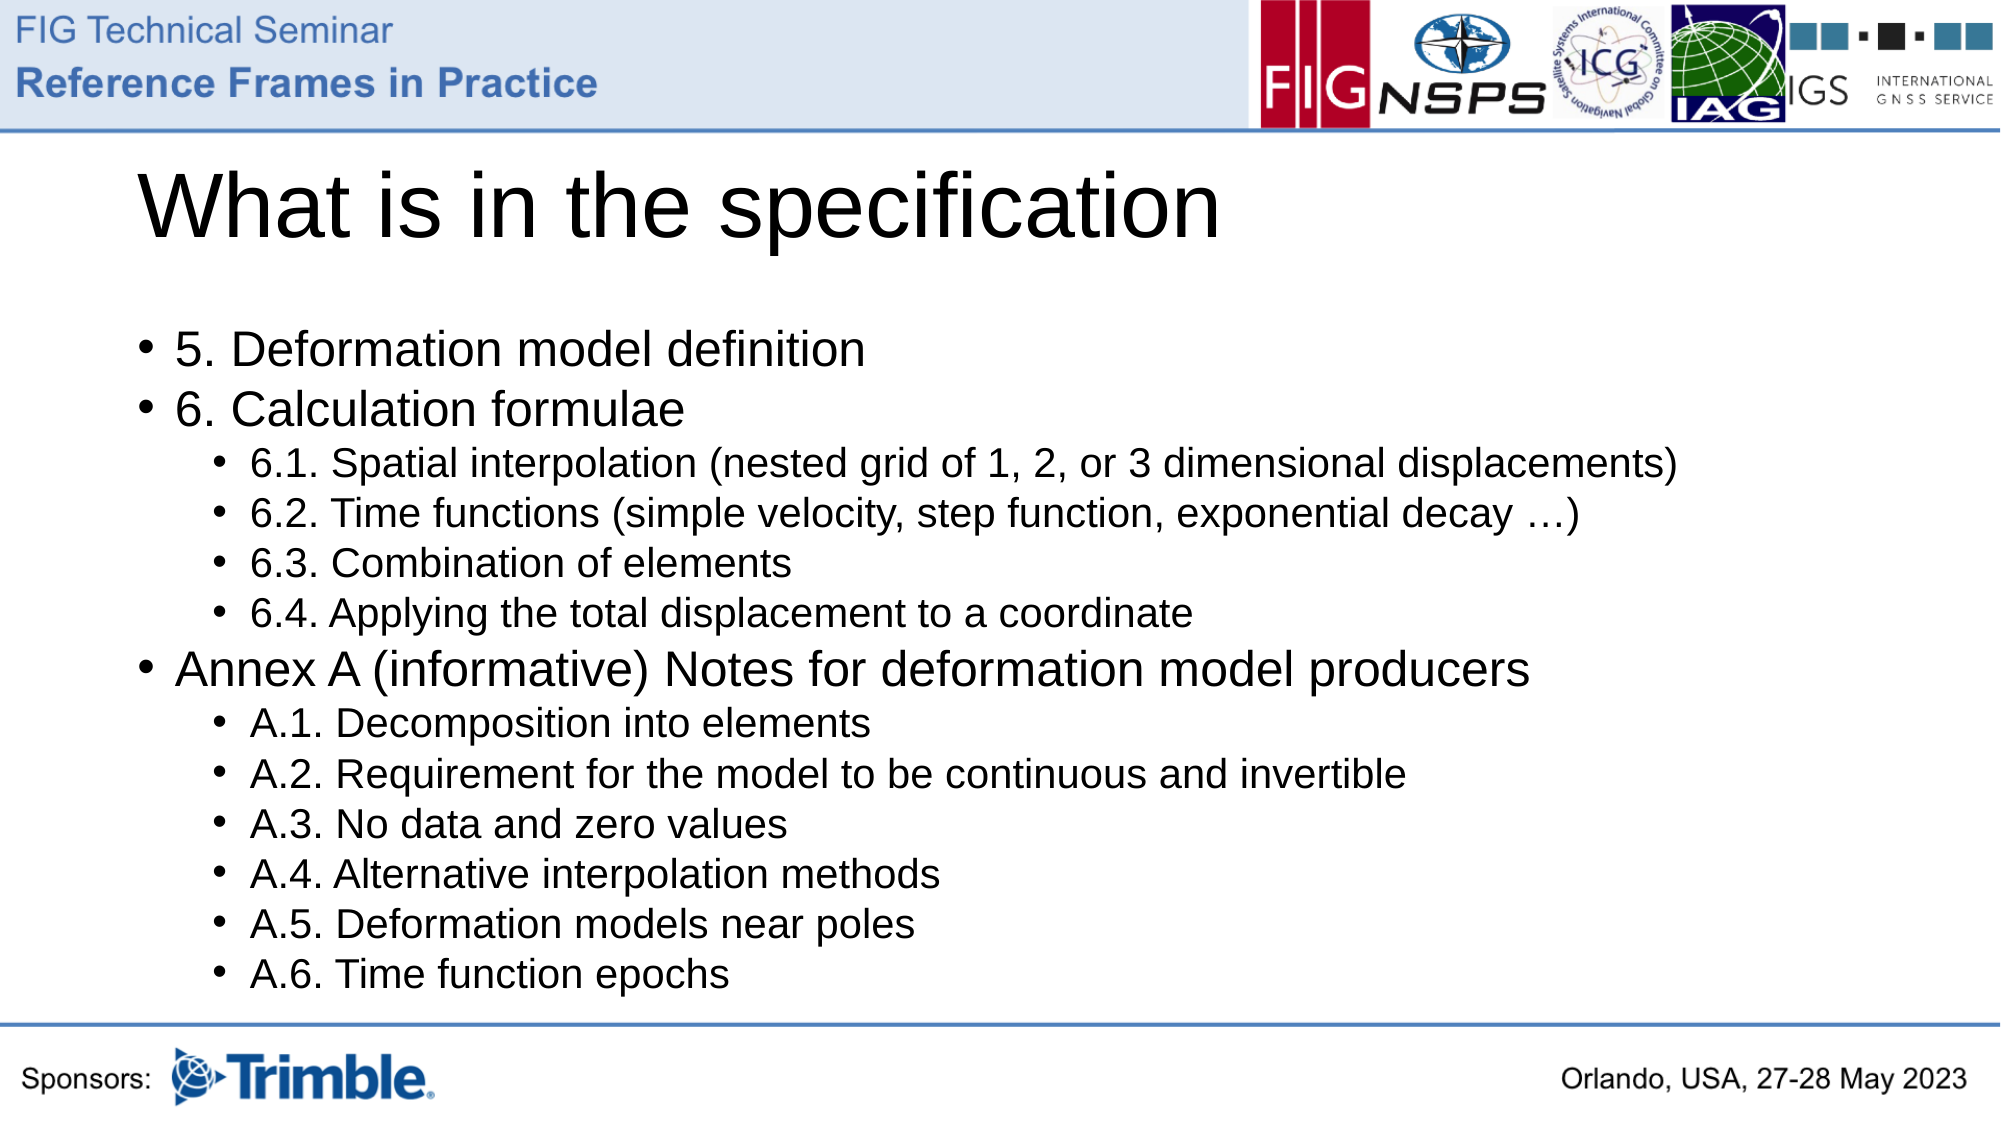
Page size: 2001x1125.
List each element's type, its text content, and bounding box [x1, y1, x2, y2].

title What is in the specification [137, 138, 1863, 278]
picture [0, 0, 2001, 1125]
subtitle 5. Deformation model definition 6. Calculation formulae 6.1. Spatial interpolation (nested grid of 1, 2, or 3 dimensional displacements) 6.2. Time functions (simple velocity, step function, exponential decay …) 6.3. Combination of elements 6.4. Applying the total displacement to a coordinate Annex A (informative) Notes for deformation model producers A.1. Decomposition into elements A.2. Requirement for the model to be continuous and invertible A.3. No data and zero values A.4. Alternative interpolation methods A.5. Deformation models near poles A.6. Time function epochs [137, 299, 1863, 1014]
